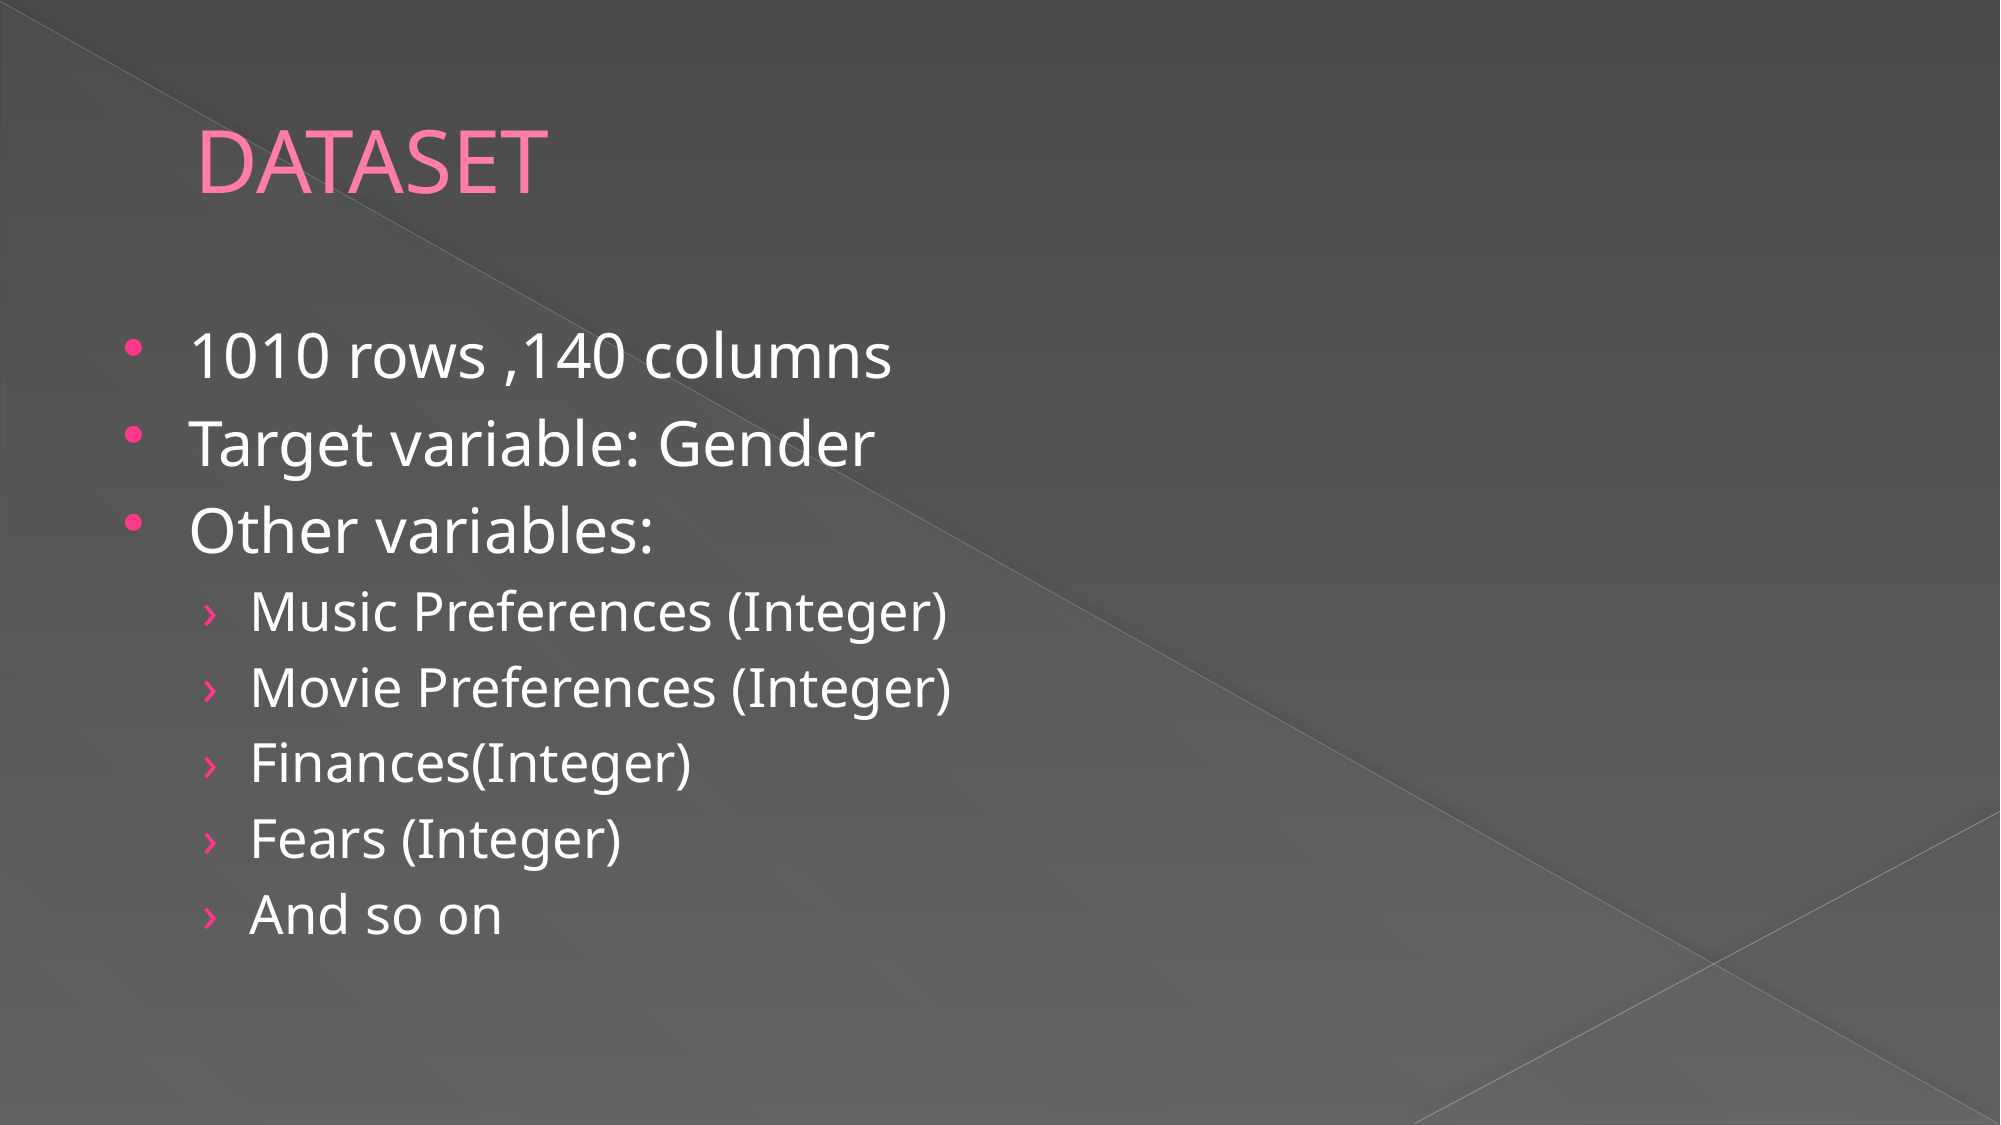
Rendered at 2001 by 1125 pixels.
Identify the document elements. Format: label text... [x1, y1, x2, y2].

title DATASET [99, 43, 1900, 274]
list 1010 rows ,140 columns Target variable: Gender Other variables: Music Preferences (Integer) Movie Preferences (Integer) Finances(Integer) Fears (Integer) And so on [99, 308, 1900, 1059]
